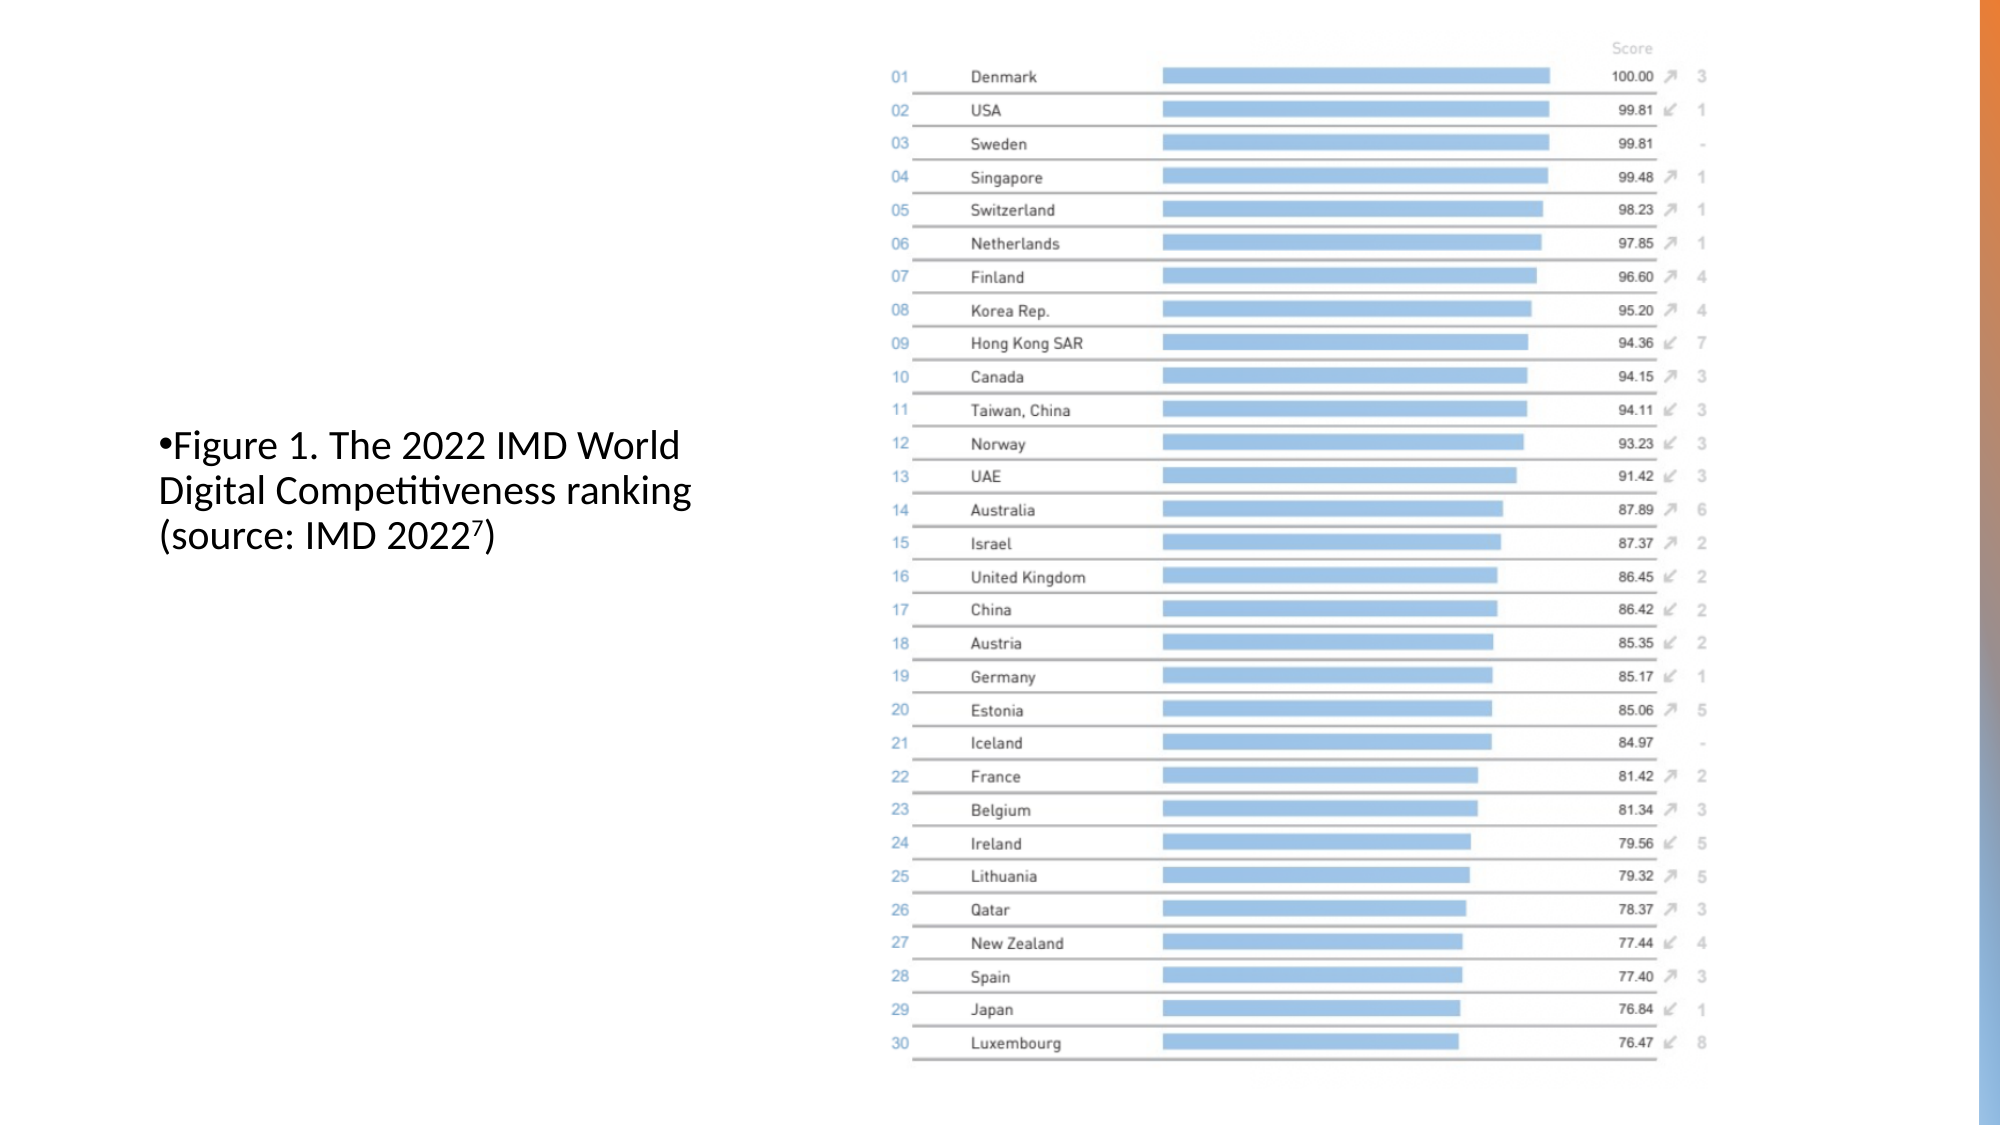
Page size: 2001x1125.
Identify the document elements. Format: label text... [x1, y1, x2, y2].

picture [858, 30, 1708, 1089]
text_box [1979, 0, 2000, 1125]
text_box Figure 1. The 2022 IMD World Digital Competitiveness ranking (source: IMD 20227) [143, 415, 711, 982]
